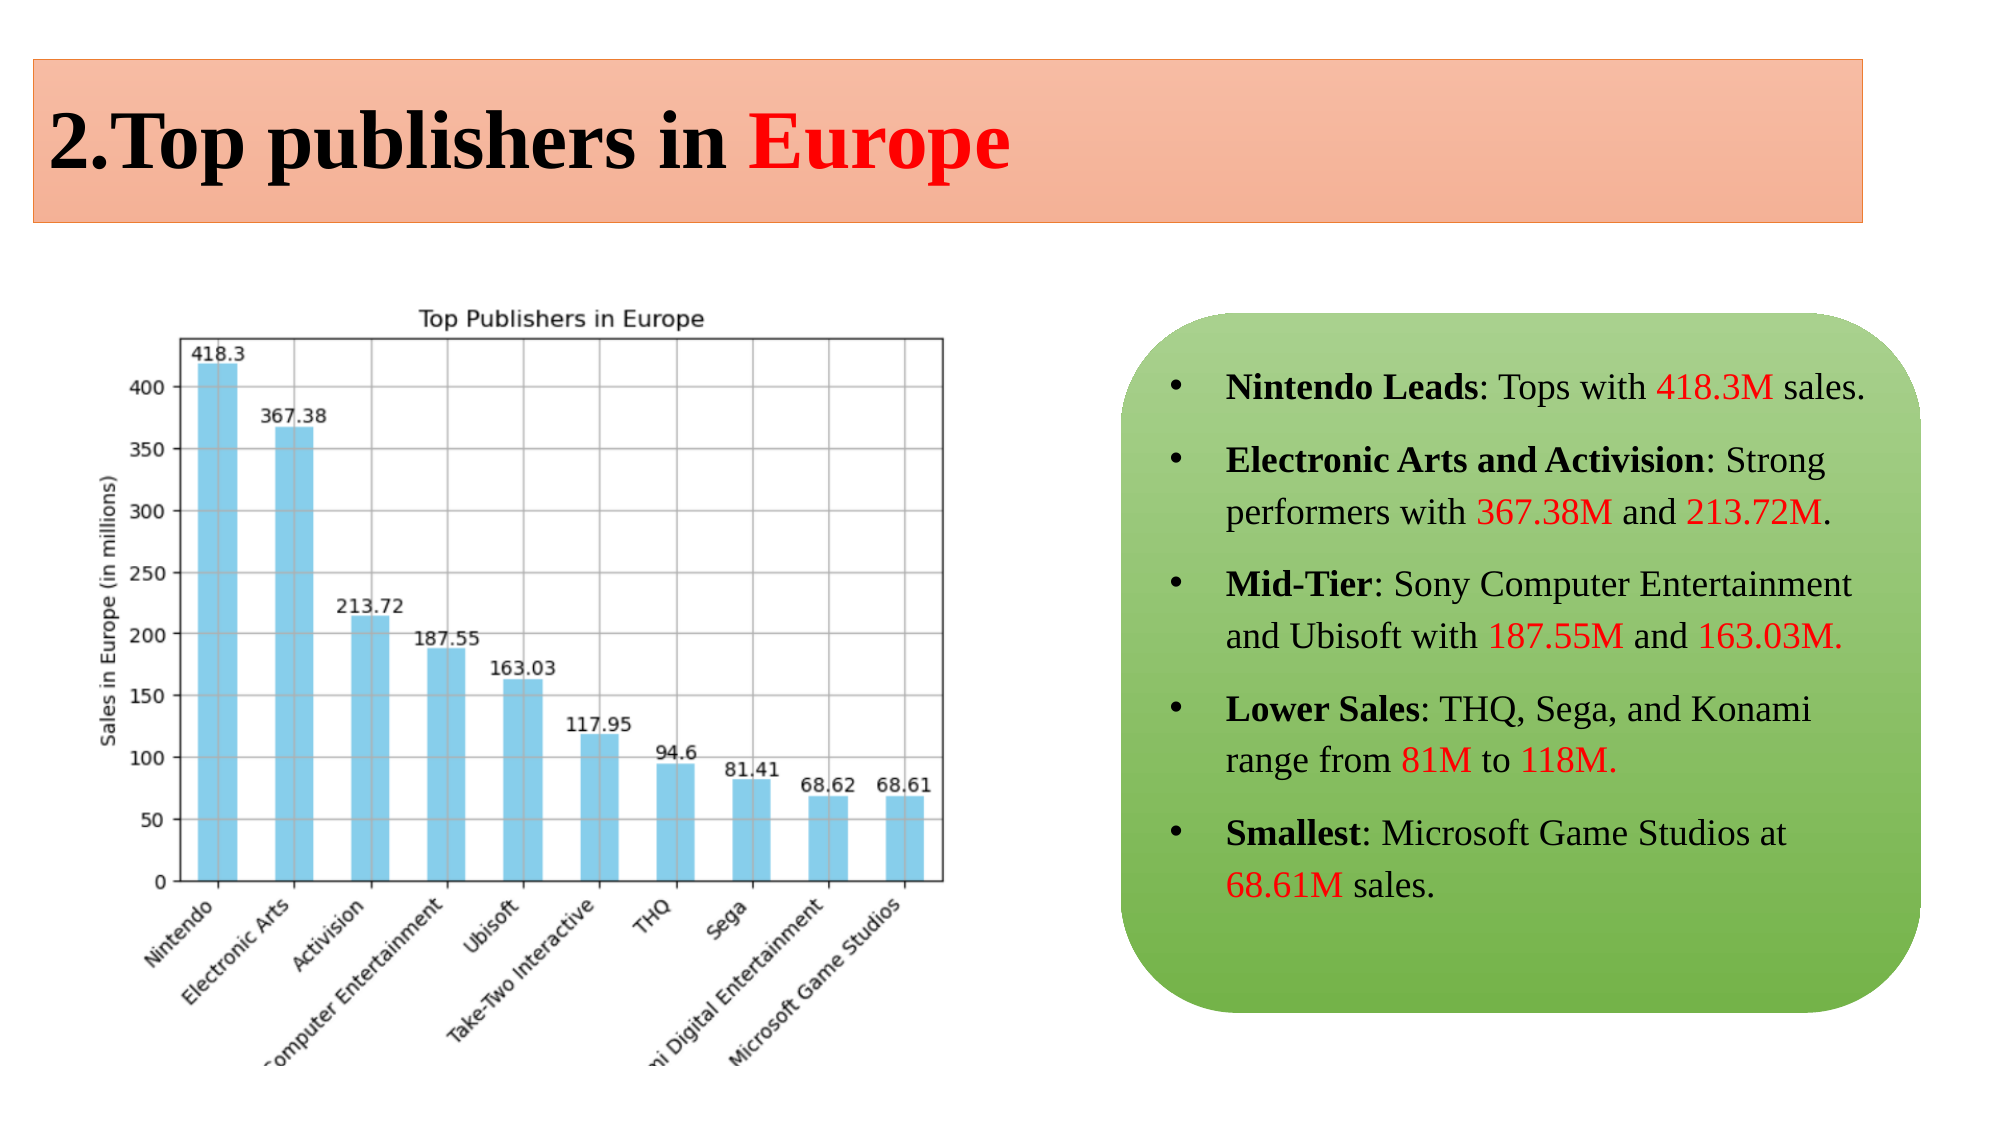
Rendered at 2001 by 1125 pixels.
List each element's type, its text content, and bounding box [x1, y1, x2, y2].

text_box Nintendo Leads: Tops with 418.3M sales. Electronic Arts and Activision: Strong performers with 367.38M and 213.72M. Mid-Tier: Sony Computer Entertainment and Ubisoft with 187.55M and 163.03M. Lower Sales: THQ, Sega, and Konami range from 81M to 118M. Smallest: Microsoft Game Studios at 68.61M sales. [1120, 313, 1922, 1013]
picture [90, 299, 949, 1066]
title 2.Top publishers in Europe [33, 59, 1863, 223]
